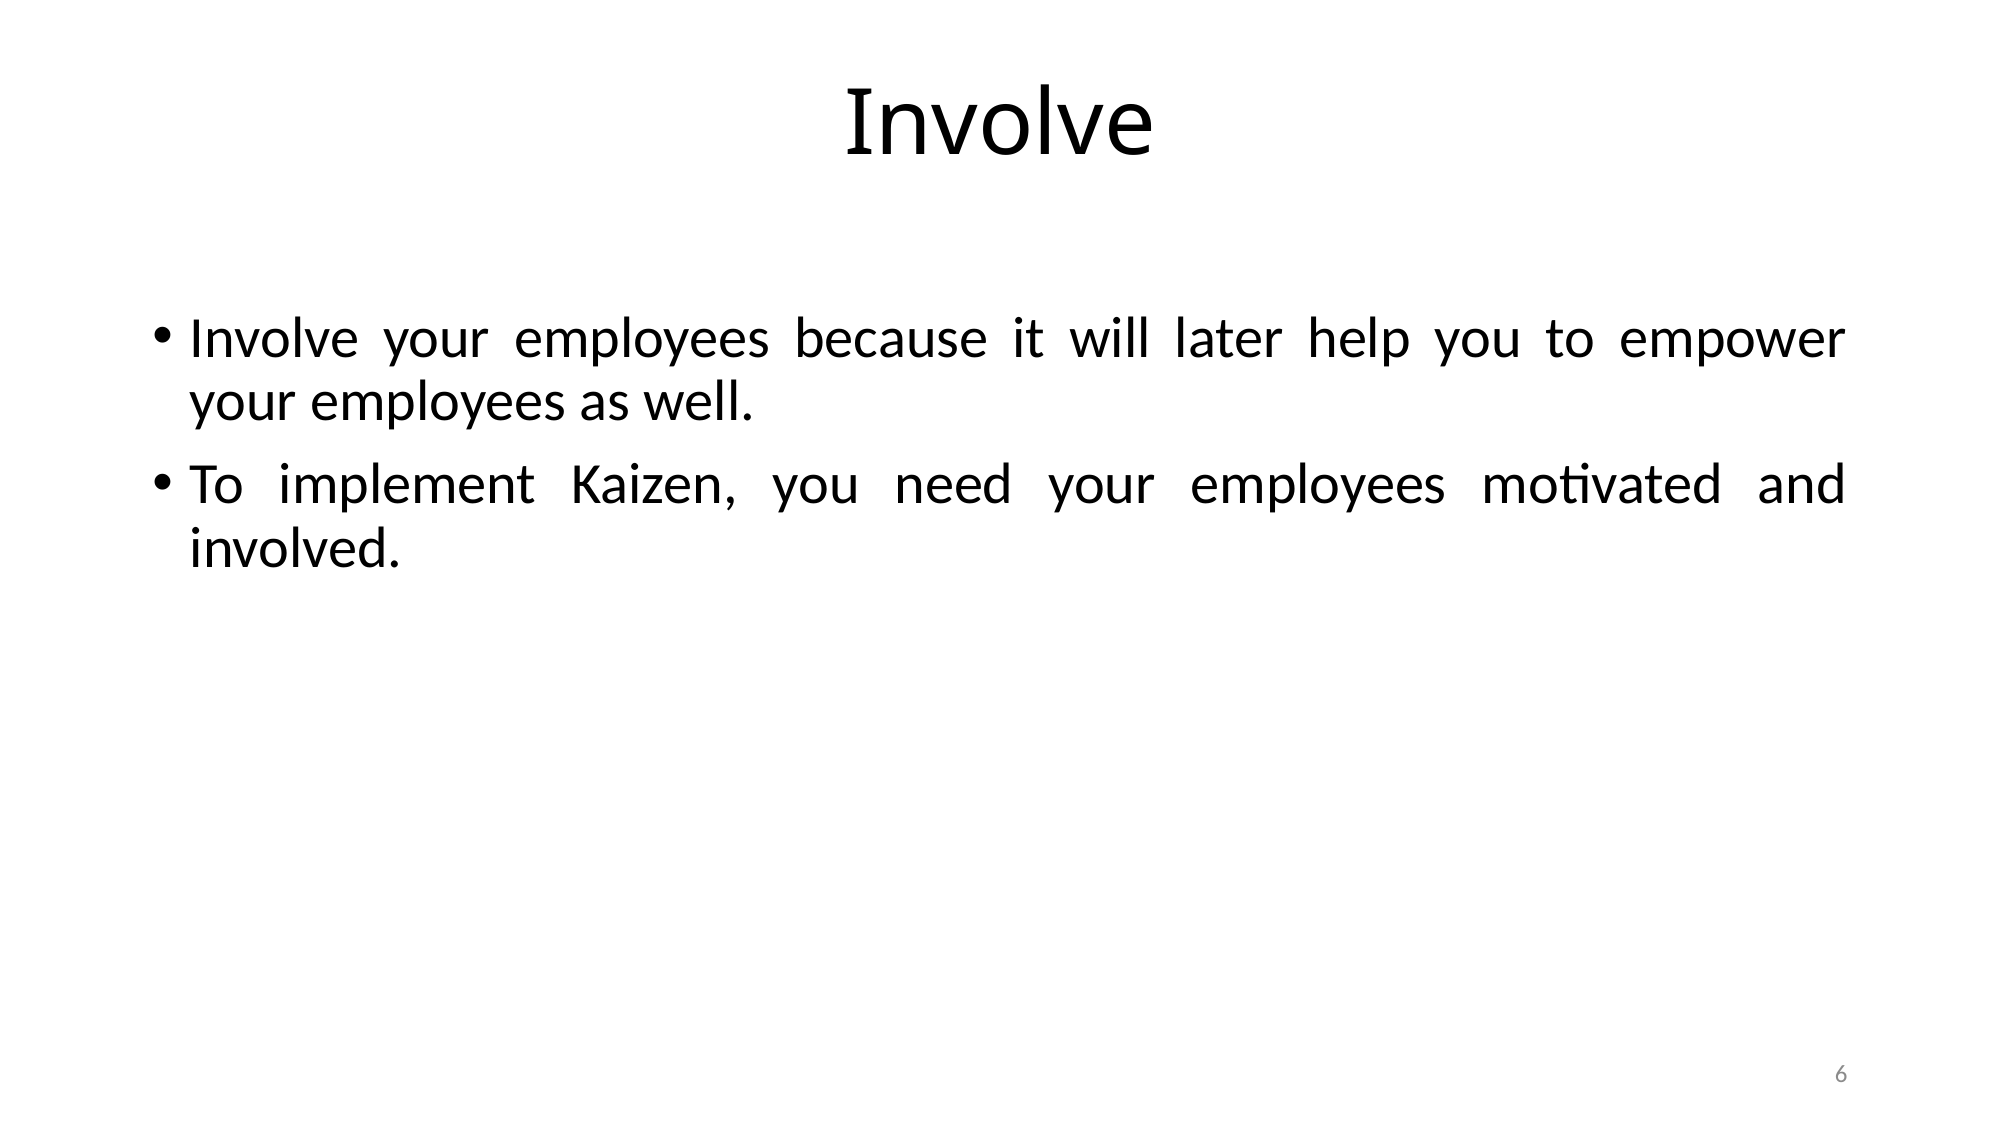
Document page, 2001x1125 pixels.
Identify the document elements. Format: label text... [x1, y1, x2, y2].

title Involve [137, 59, 1863, 191]
slide_number 6 [1412, 1042, 1863, 1103]
list Involve your employees because it will later help you to empower your employees as well. To implement Kaizen, you need your employees motivated and involved. [137, 299, 1863, 1014]
